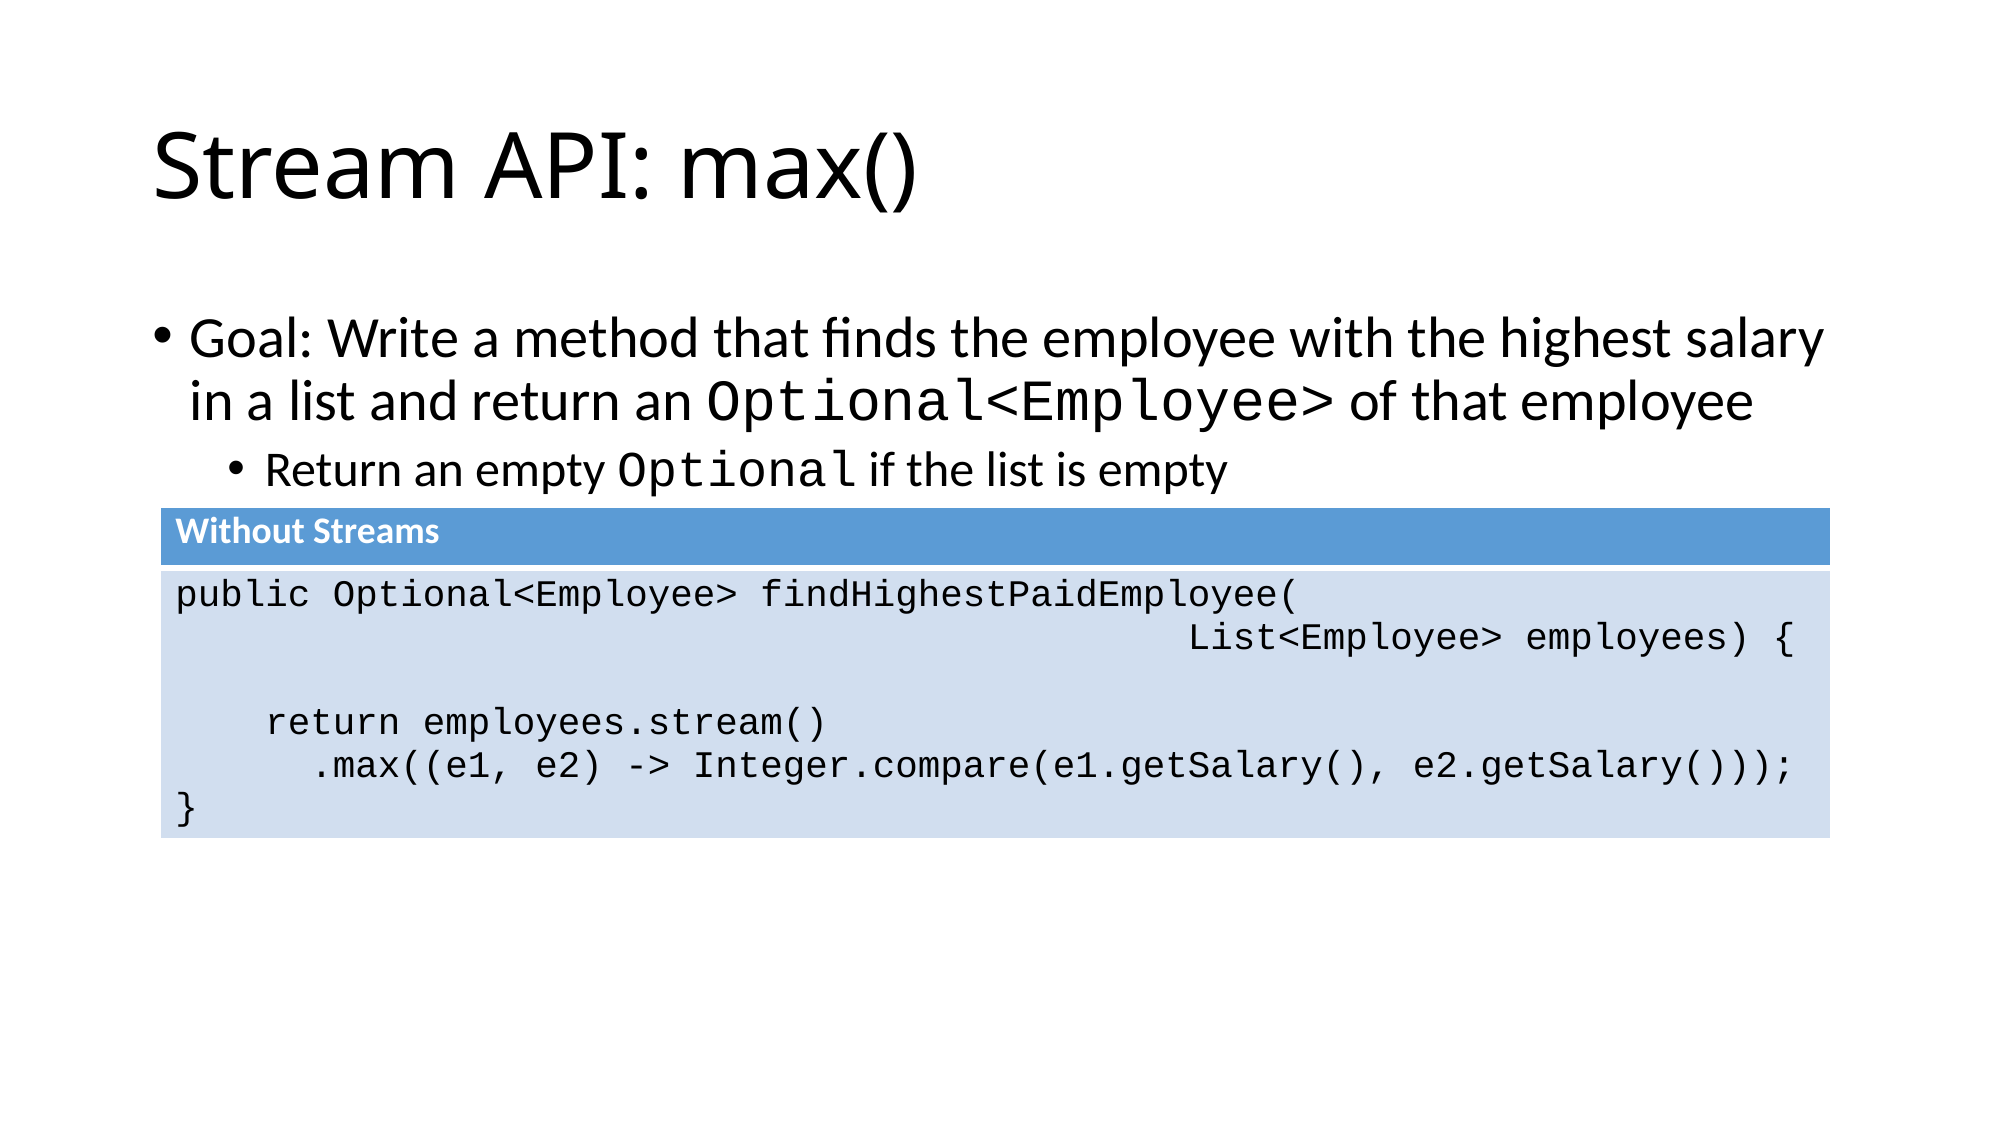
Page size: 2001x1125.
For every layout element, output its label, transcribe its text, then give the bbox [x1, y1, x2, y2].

title Stream API: max() [137, 59, 1863, 278]
table_cell public Optional<Employee> findHighestPaidEmployee( List<Employee> employees) { return employees.stream() .max((e1, e2) -> Integer.compare(e1.getSalary(), e2.getSalary())); } [161, 571, 1830, 838]
list Goal: Write a method that finds the employee with the highest salary in a list and return an Optional<Employee> of that employee Return an empty Optional if the list is empty [137, 299, 1863, 1014]
table_header Without Streams [161, 508, 1830, 565]
